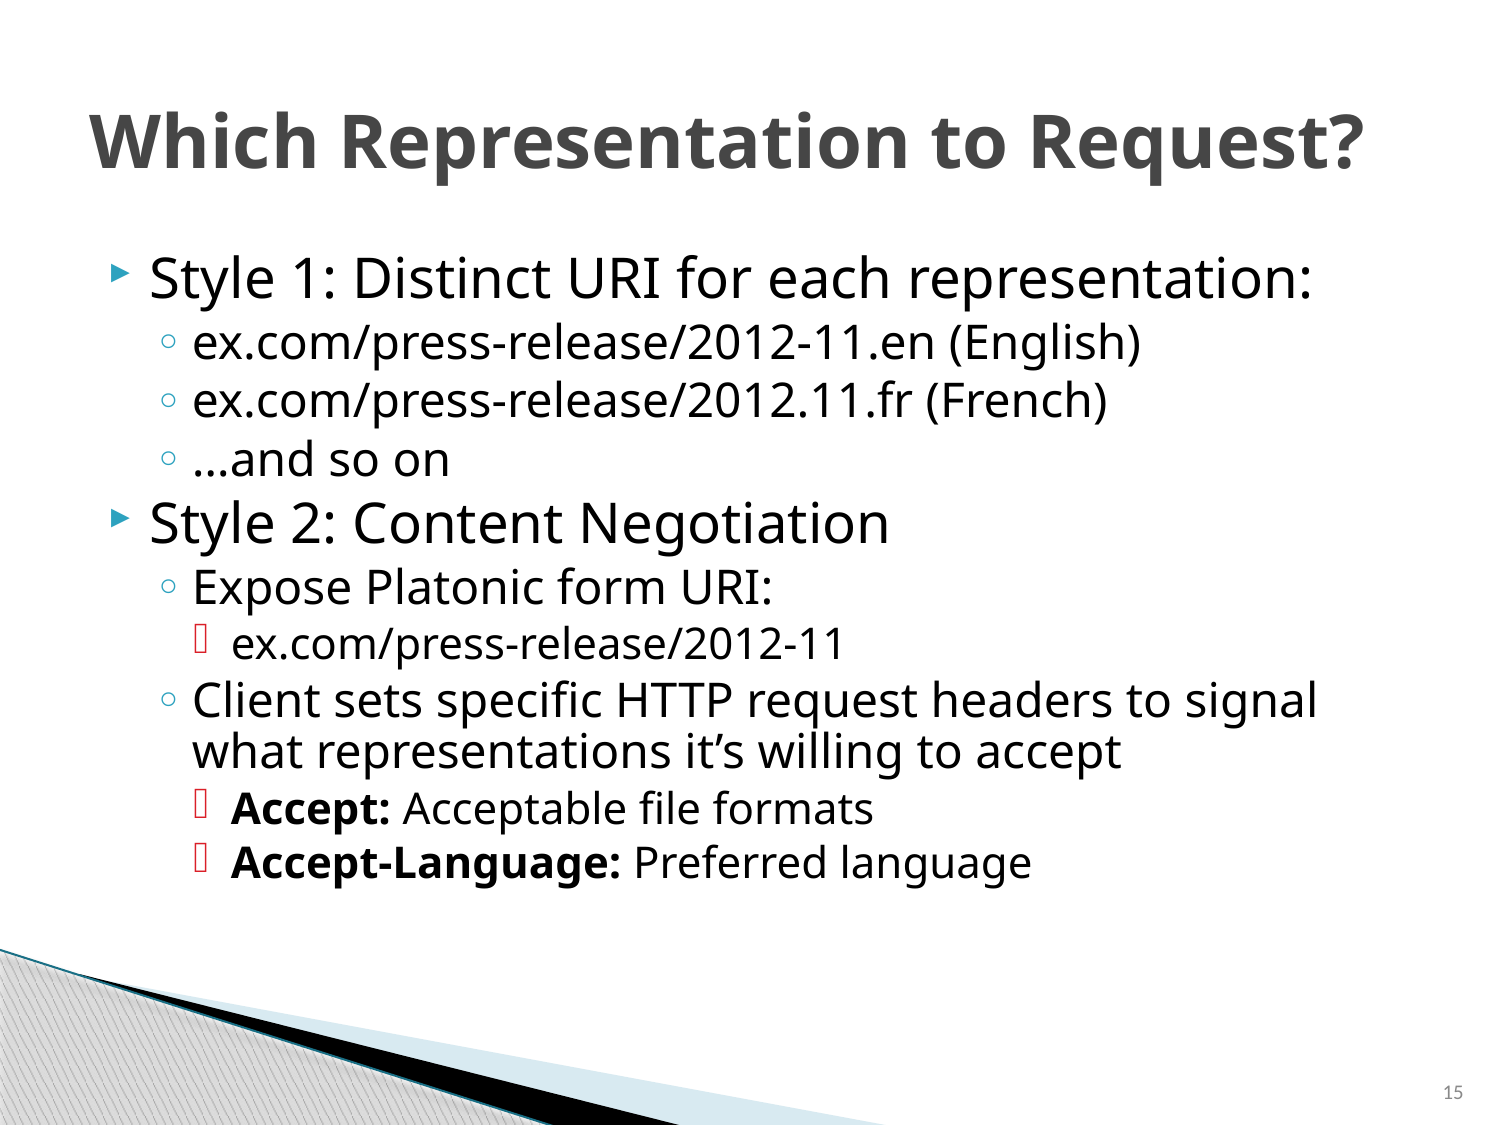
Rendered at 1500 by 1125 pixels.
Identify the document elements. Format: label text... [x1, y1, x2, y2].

list Style 1: Distinct URI for each representation: ex.com/press-release/2012-11.en (English) ex.com/press-release/2012.11.fr (French) …and so on Style 2: Content Negotiation Expose Platonic form URI: ex.com/press-release/2012-11 Client sets specific HTTP request headers to signal what representations it’s willing to accept Accept: Acceptable file formats Accept-Language: Preferred language [75, 242, 1425, 986]
slide_number 15 [1418, 1051, 1479, 1112]
title Which Representation to Request? [75, 45, 1425, 233]
